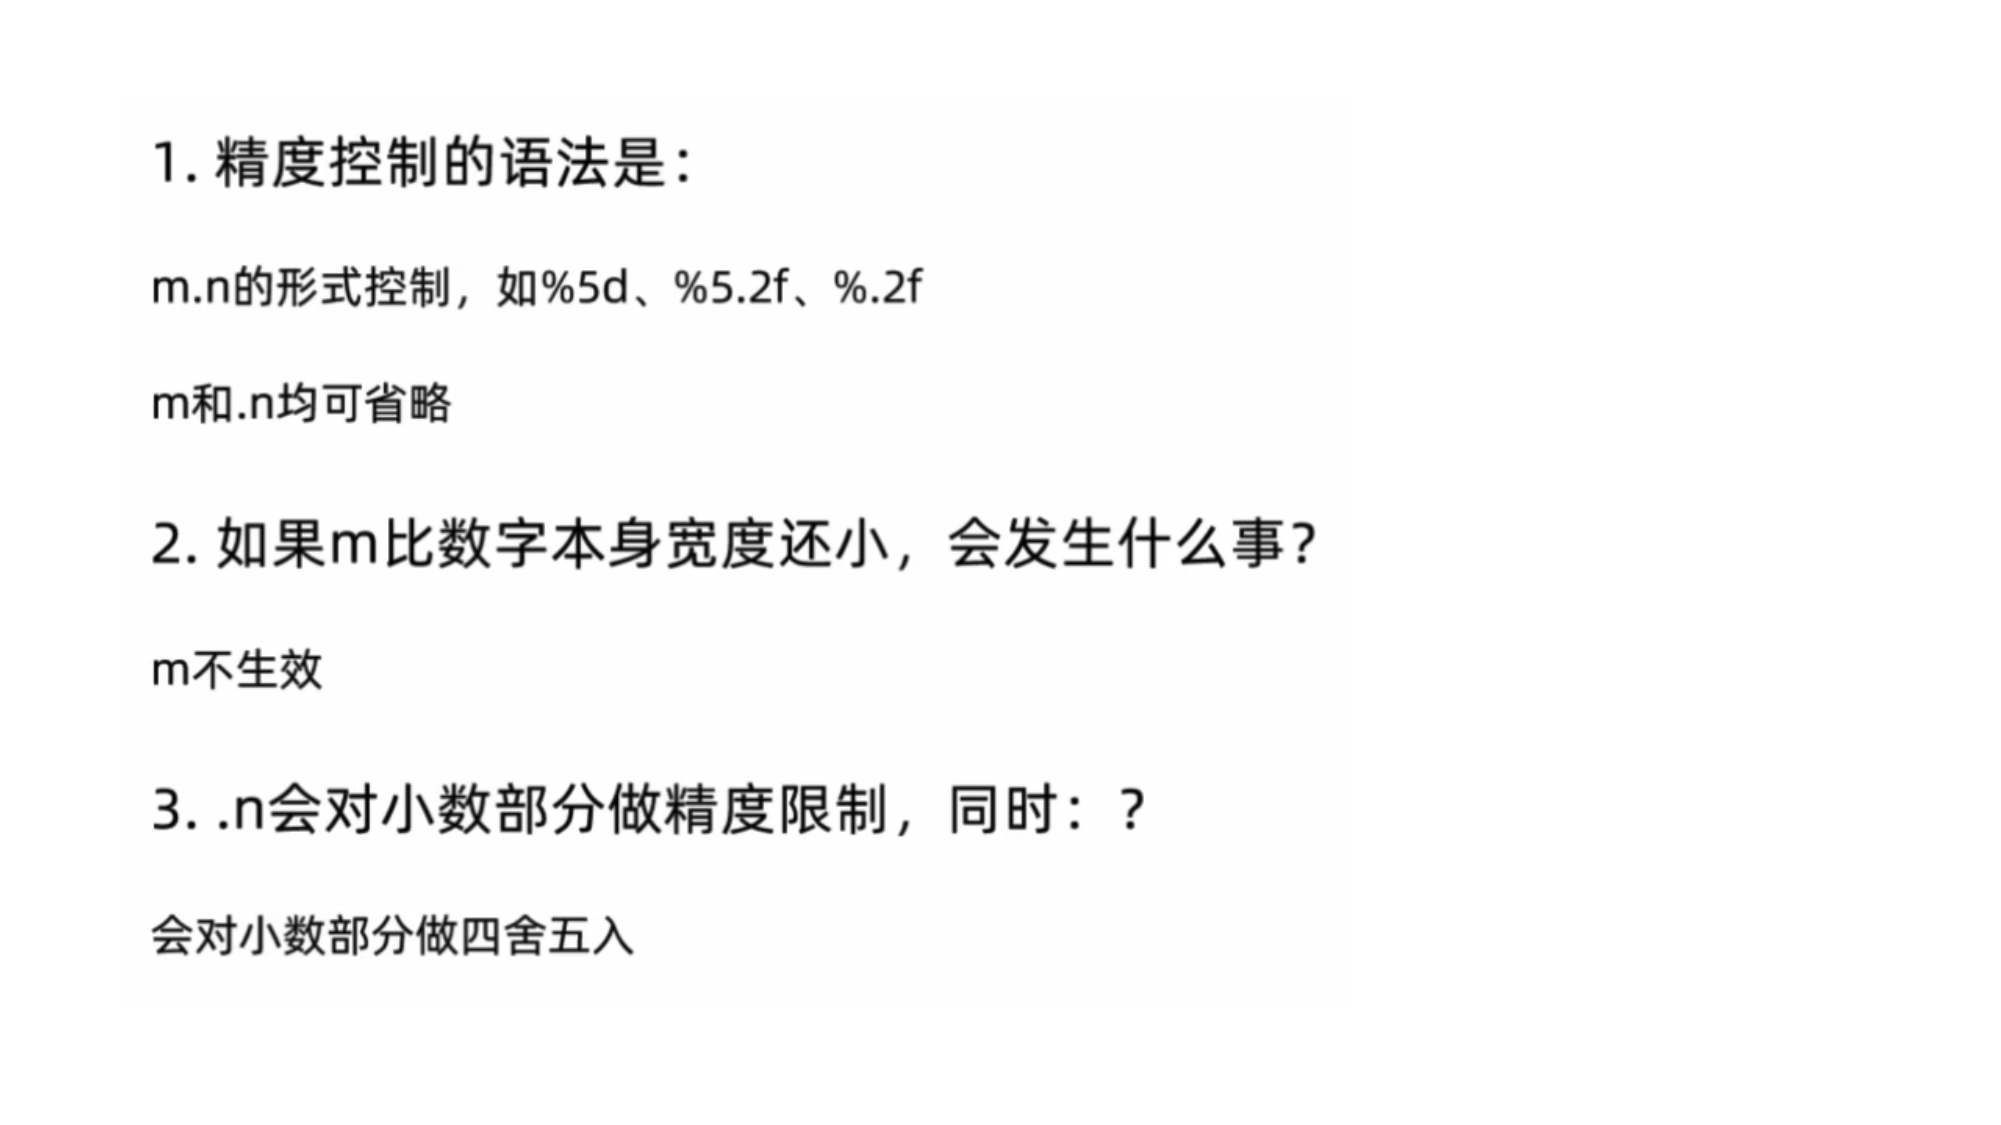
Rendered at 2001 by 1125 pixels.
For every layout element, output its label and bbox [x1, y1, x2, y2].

picture [126, 97, 1352, 1007]
